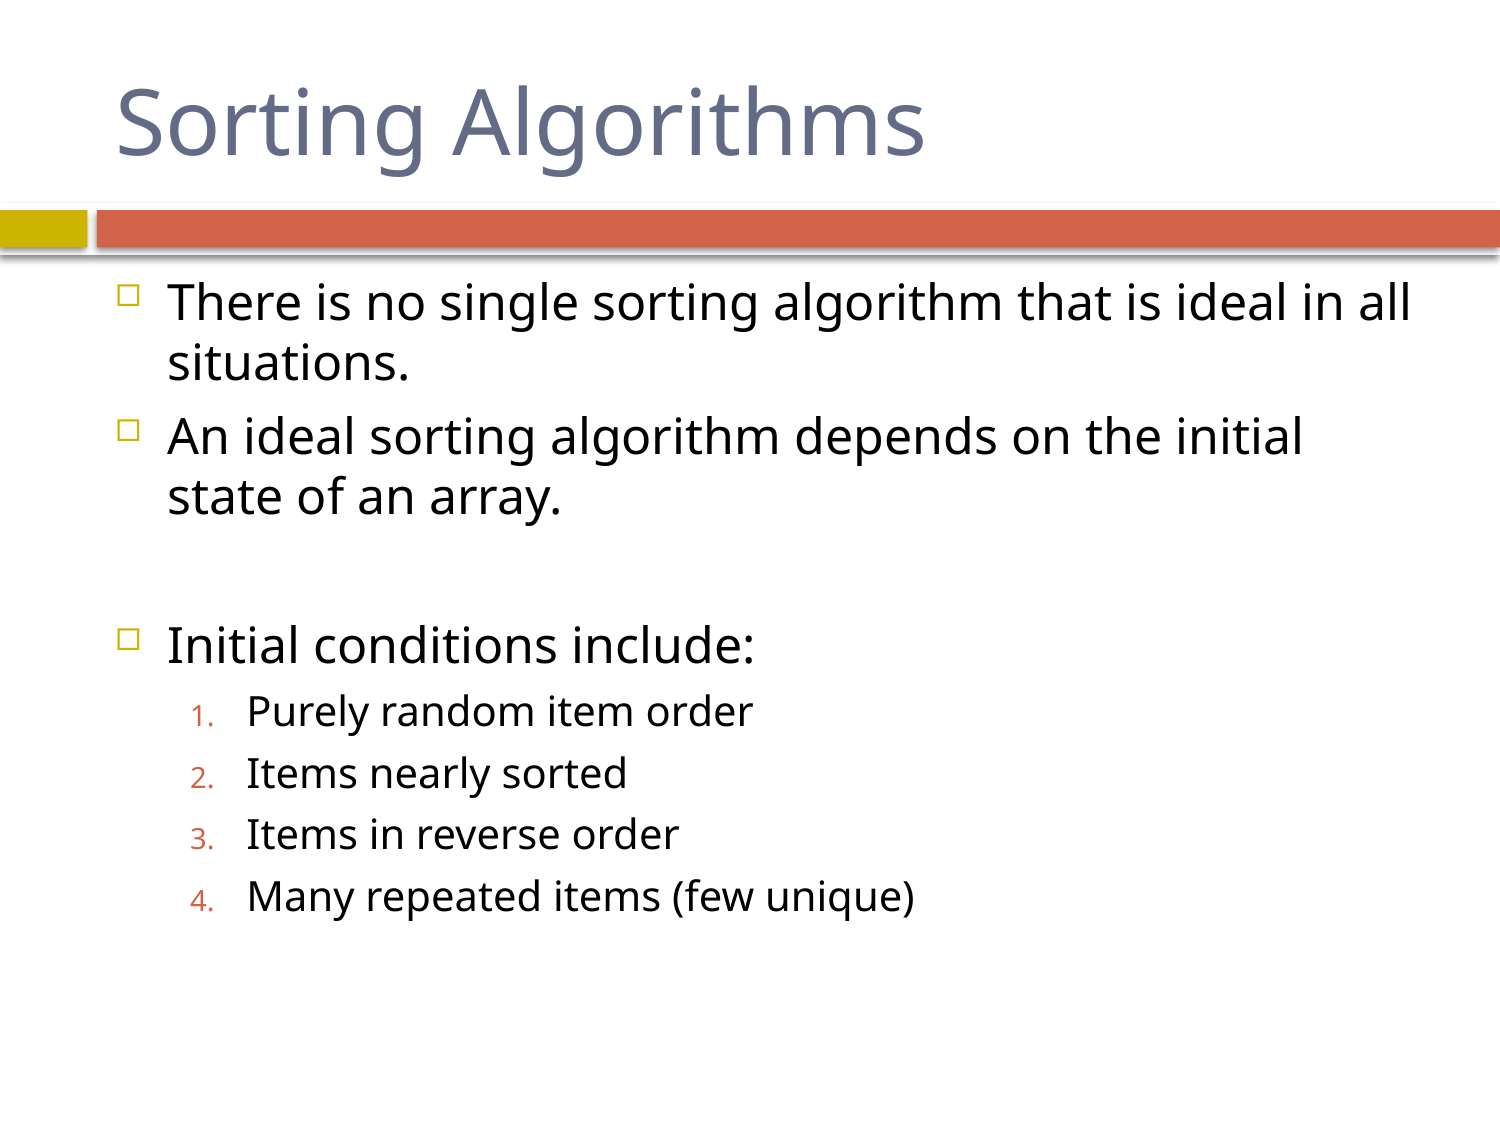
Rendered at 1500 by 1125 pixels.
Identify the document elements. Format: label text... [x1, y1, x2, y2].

title Sorting Algorithms [100, 37, 1438, 200]
list There is no single sorting algorithm that is ideal in all situations. An ideal sorting algorithm depends on the initial state of an array. Initial conditions include: Purely random item order Items nearly sorted Items in reverse order Many repeated items (few unique) [100, 262, 1438, 1000]
